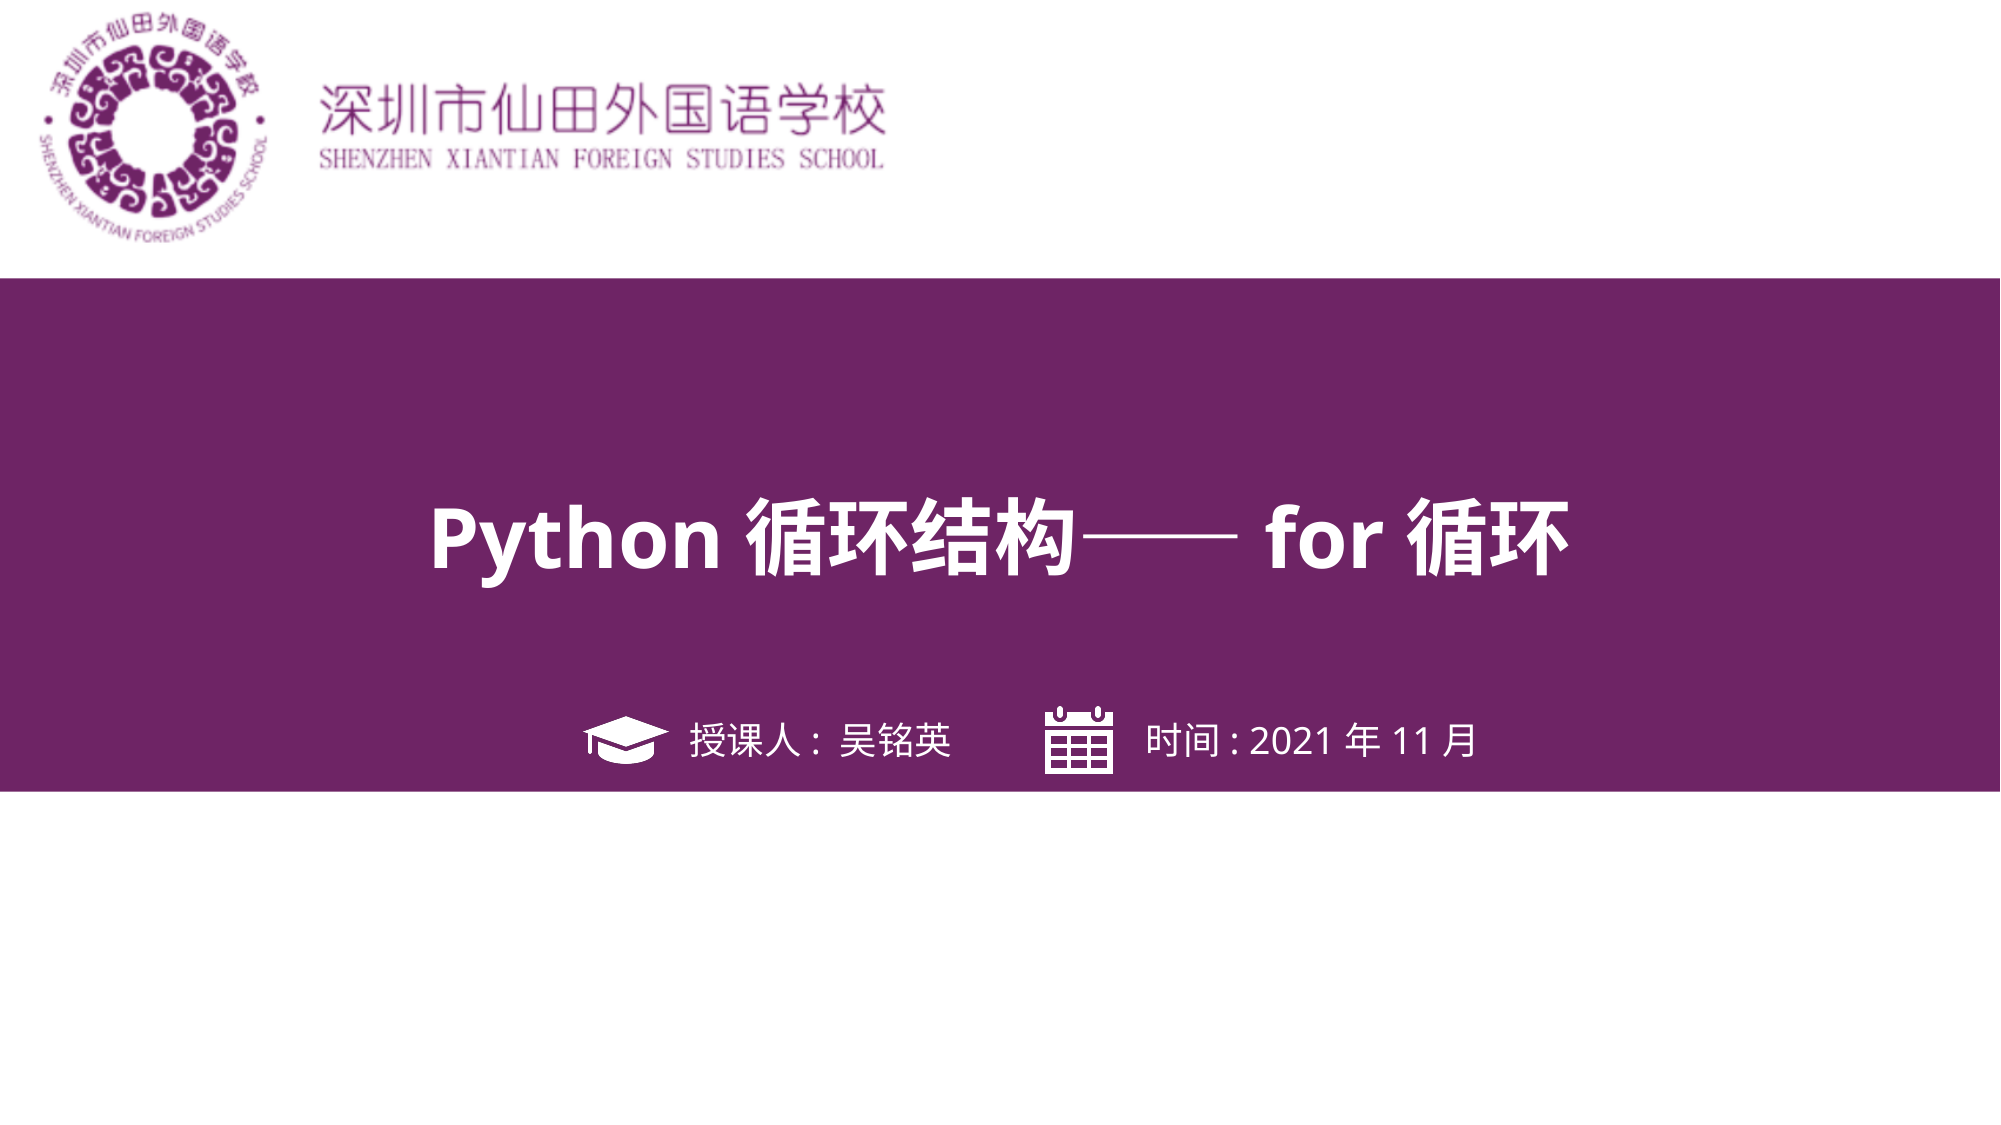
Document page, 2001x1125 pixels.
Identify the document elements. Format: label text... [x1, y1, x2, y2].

text_box 授课人: 吴铭英 [674, 709, 968, 770]
picture [0, 7, 956, 257]
text_box Python循环结构——for循环 [0, 277, 2000, 793]
picture [1031, 692, 1127, 788]
text_box 时间: 2021年11月 [1130, 709, 1496, 770]
picture [578, 692, 674, 788]
